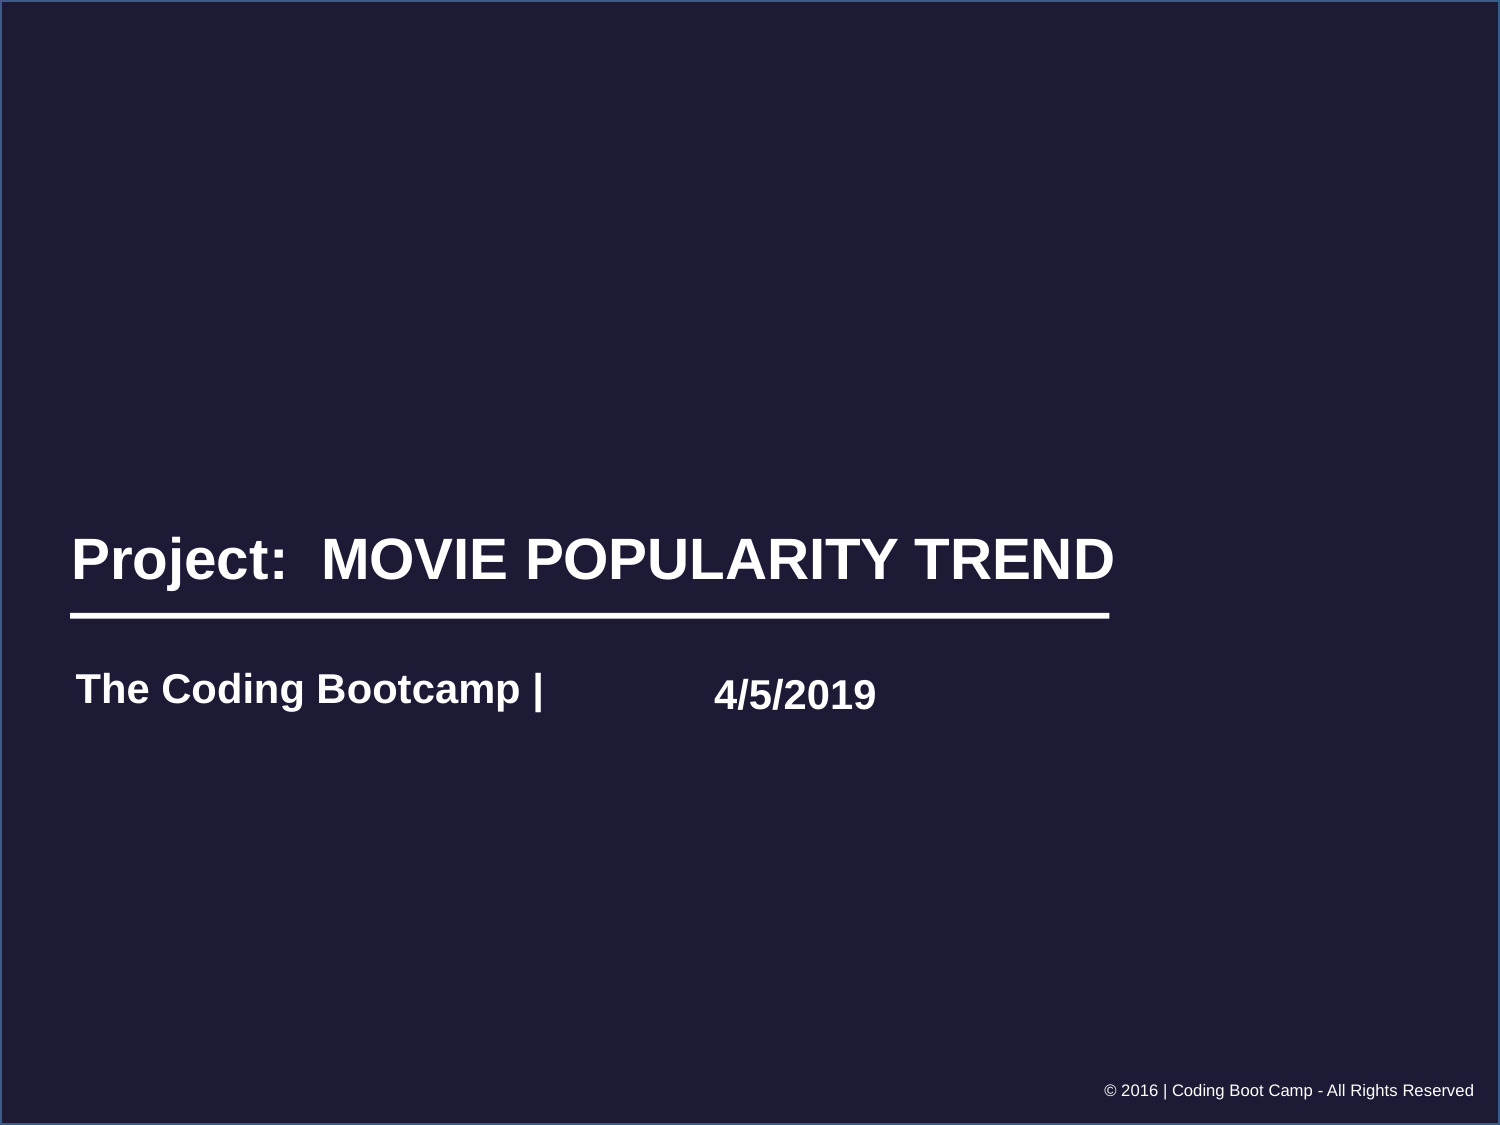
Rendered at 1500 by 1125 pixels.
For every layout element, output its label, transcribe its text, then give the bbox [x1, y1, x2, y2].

text_box 4/5/2019 [706, 660, 1080, 725]
text_box Project: MOVIE POPULARITY TREND [64, 513, 1414, 599]
